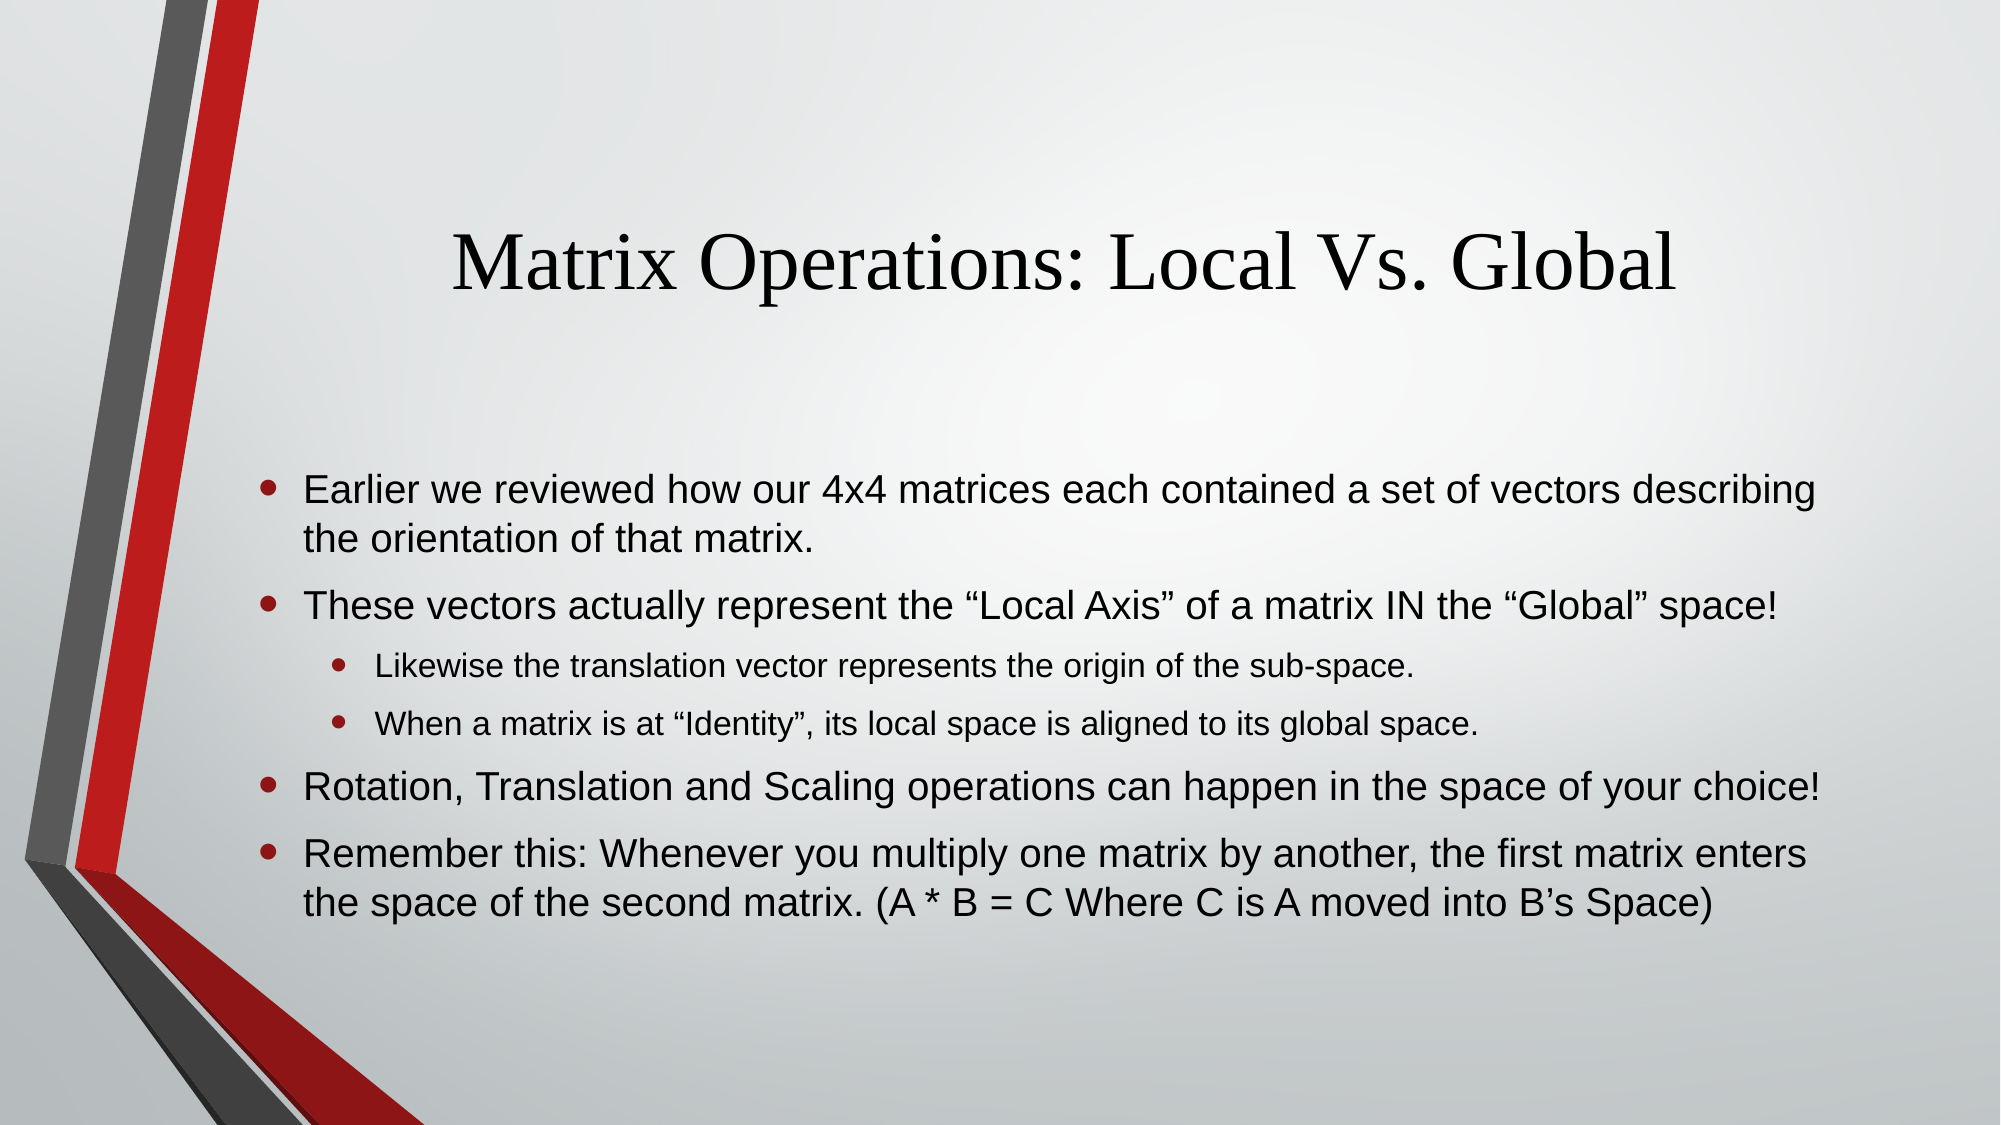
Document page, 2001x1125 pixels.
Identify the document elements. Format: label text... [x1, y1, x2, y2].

list Earlier we reviewed how our 4x4 matrices each contained a set of vectors describing the orientation of that matrix. These vectors actually represent the “Local Axis” of a matrix IN the “Global” space! Likewise the translation vector represents the origin of the sub-space. When a matrix is at “Identity”, its local space is aligned to its global space. Rotation, Translation and Scaling operations can happen in the space of your choice! Remember this: Whenever you multiply one matrix by another, the first matrix enters the space of the second matrix. (A * B = C Where C is A moved into B’s Space) [243, 437, 1887, 950]
title Matrix Operations: Local Vs. Global [243, 112, 1887, 400]
